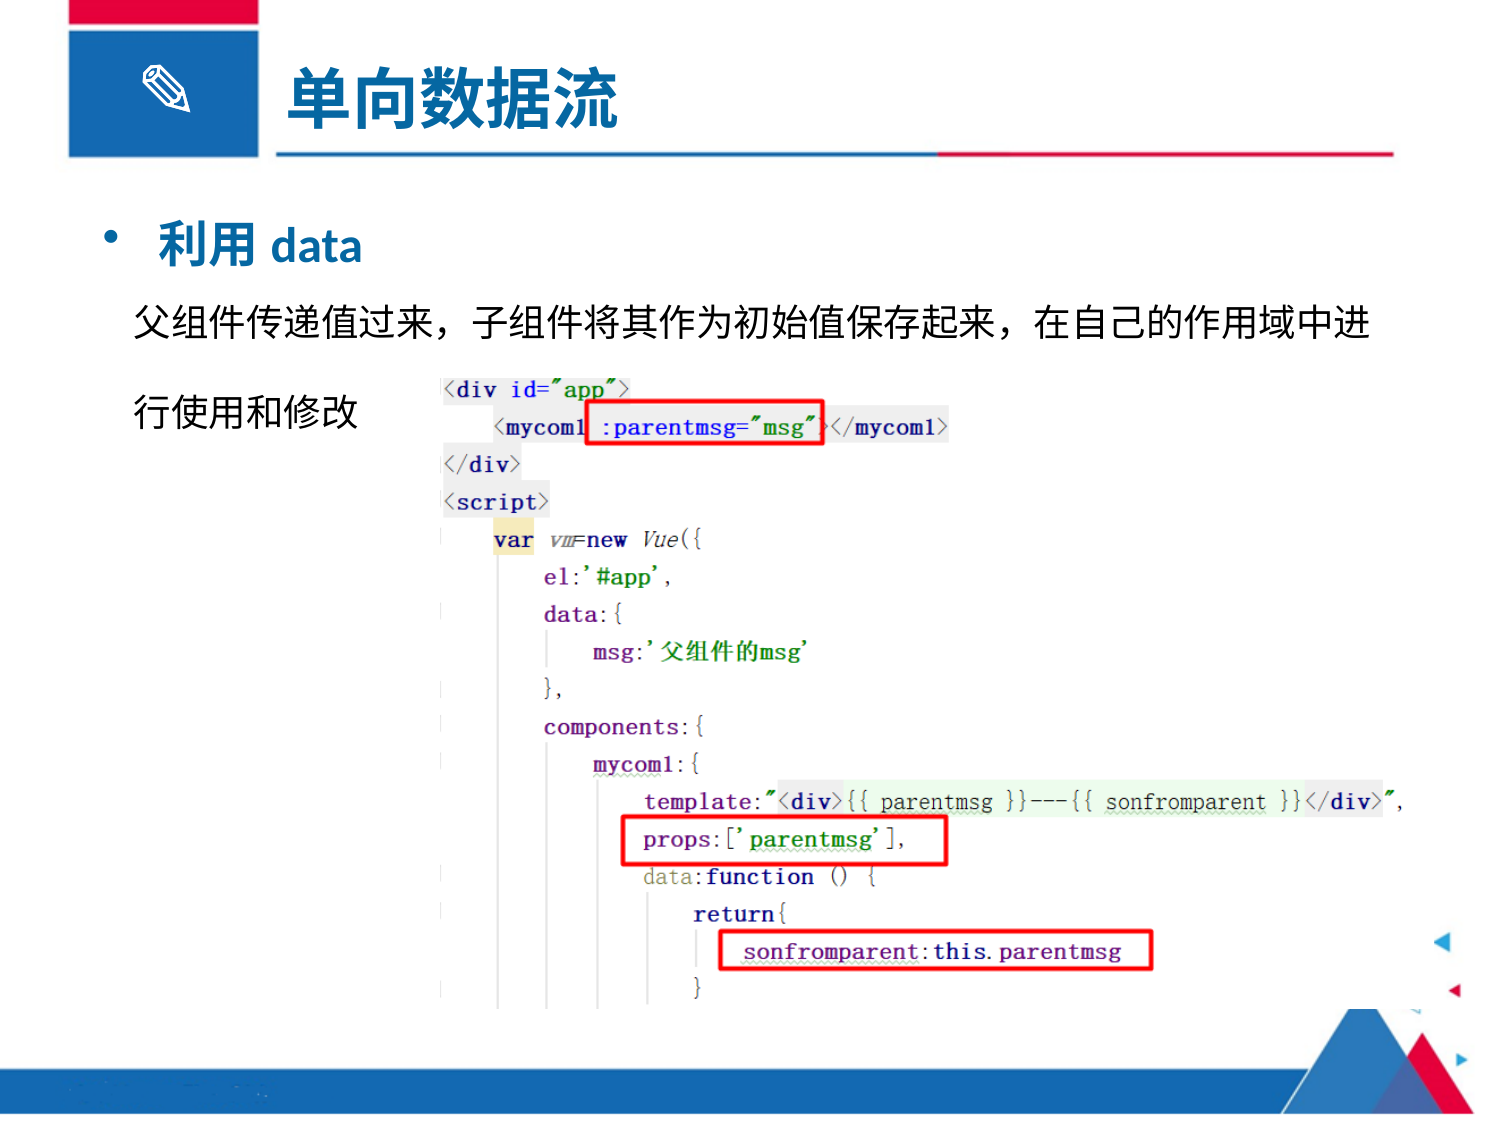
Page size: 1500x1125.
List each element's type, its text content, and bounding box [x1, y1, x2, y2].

text_box 单向数据流 [271, 34, 1498, 160]
text_box 利用data [87, 175, 378, 281]
picture [0, 0, 1500, 1125]
text_box 父组件传递值过来，子组件将其作为初始值保存起来，在自己的作用域中进行使用和修改 [118, 246, 1419, 442]
